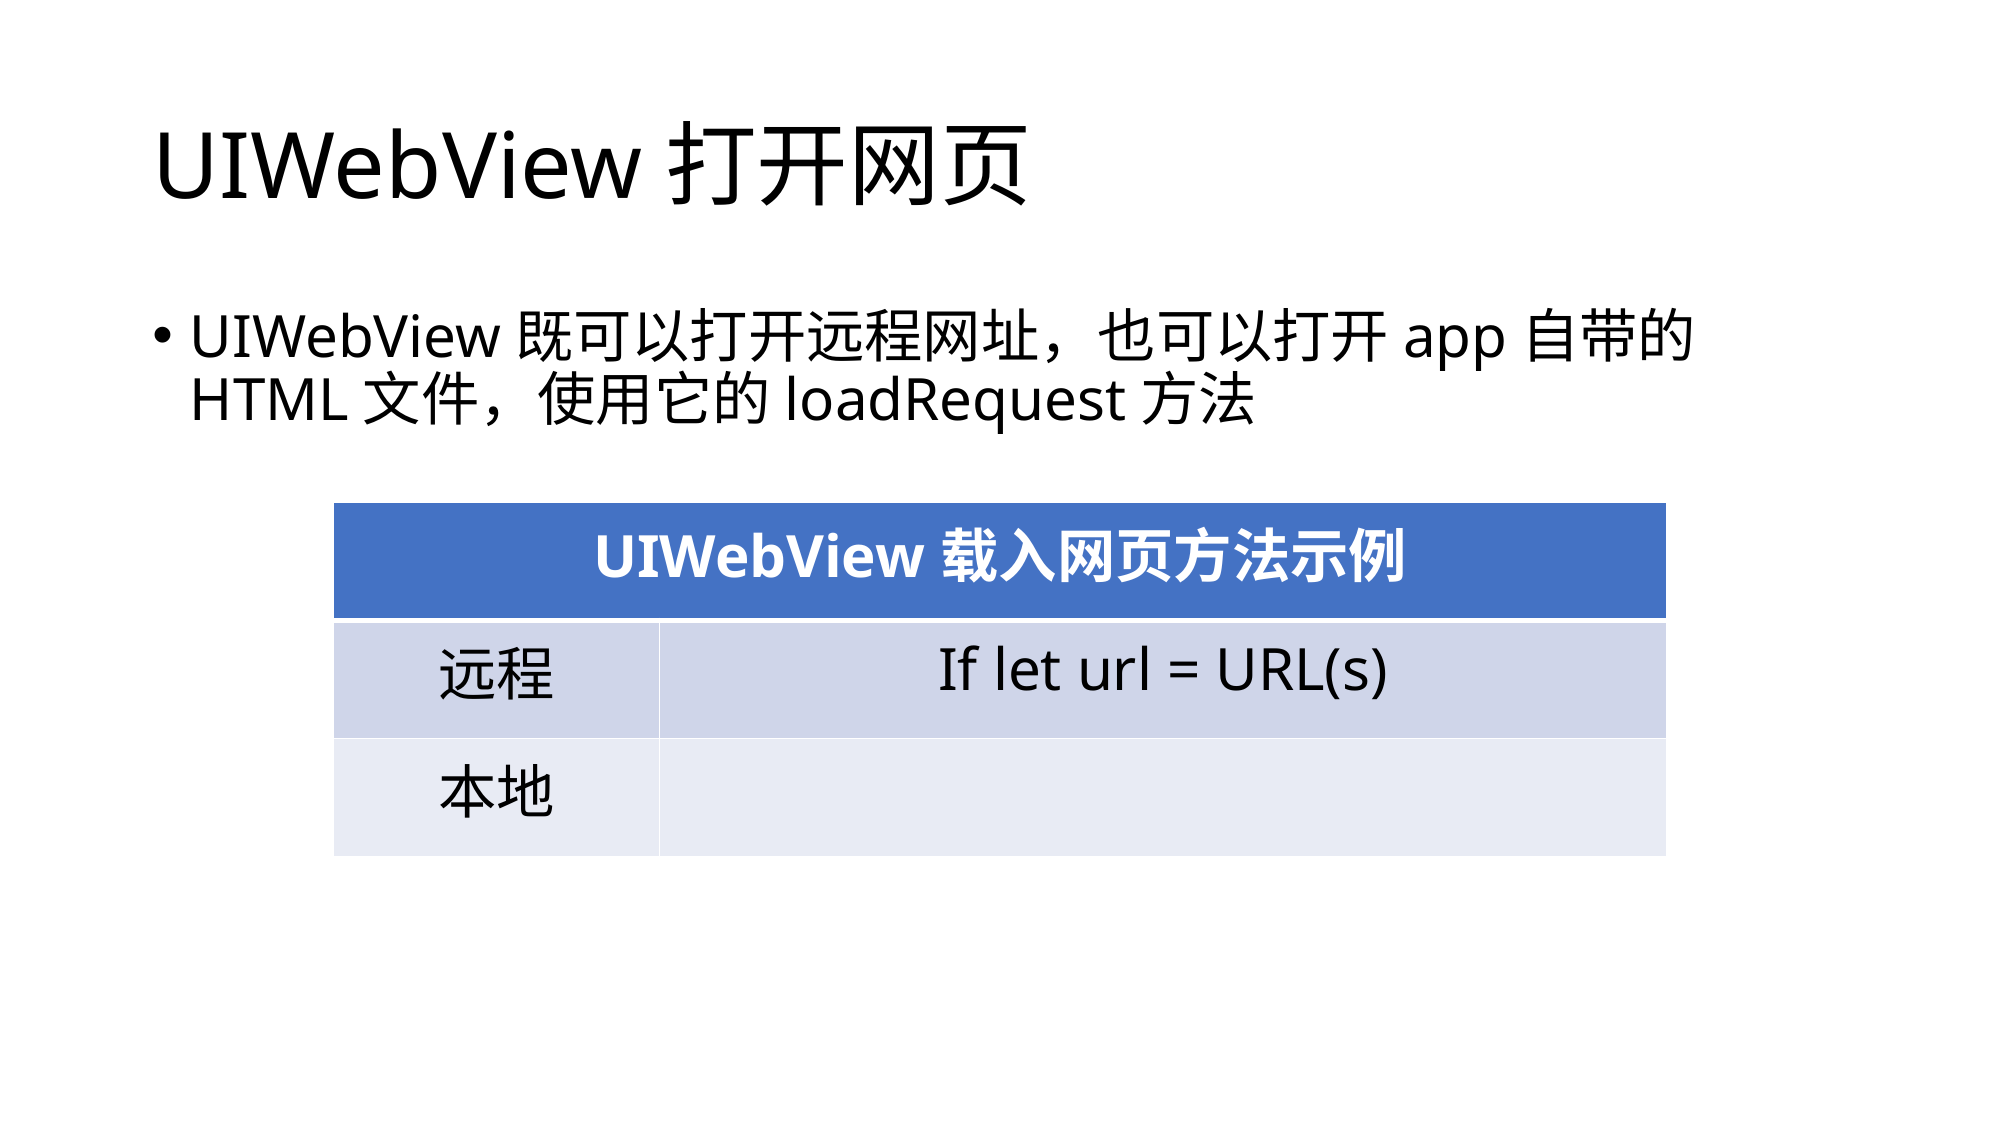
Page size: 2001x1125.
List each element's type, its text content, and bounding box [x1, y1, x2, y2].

table_cell [660, 739, 1666, 856]
table_cell 本地 [334, 739, 659, 856]
table_cell If let url = URL(s) [660, 623, 1666, 738]
table_cell 远程 [334, 623, 659, 738]
title UIWebView打开网页 [137, 59, 1863, 278]
table_header UIWebView载入网页方法示例 [334, 503, 1666, 618]
list UIWebView既可以打开远程网址，也可以打开app自带的HTML文件，使用它的loadRequest方法 [137, 299, 1863, 1014]
